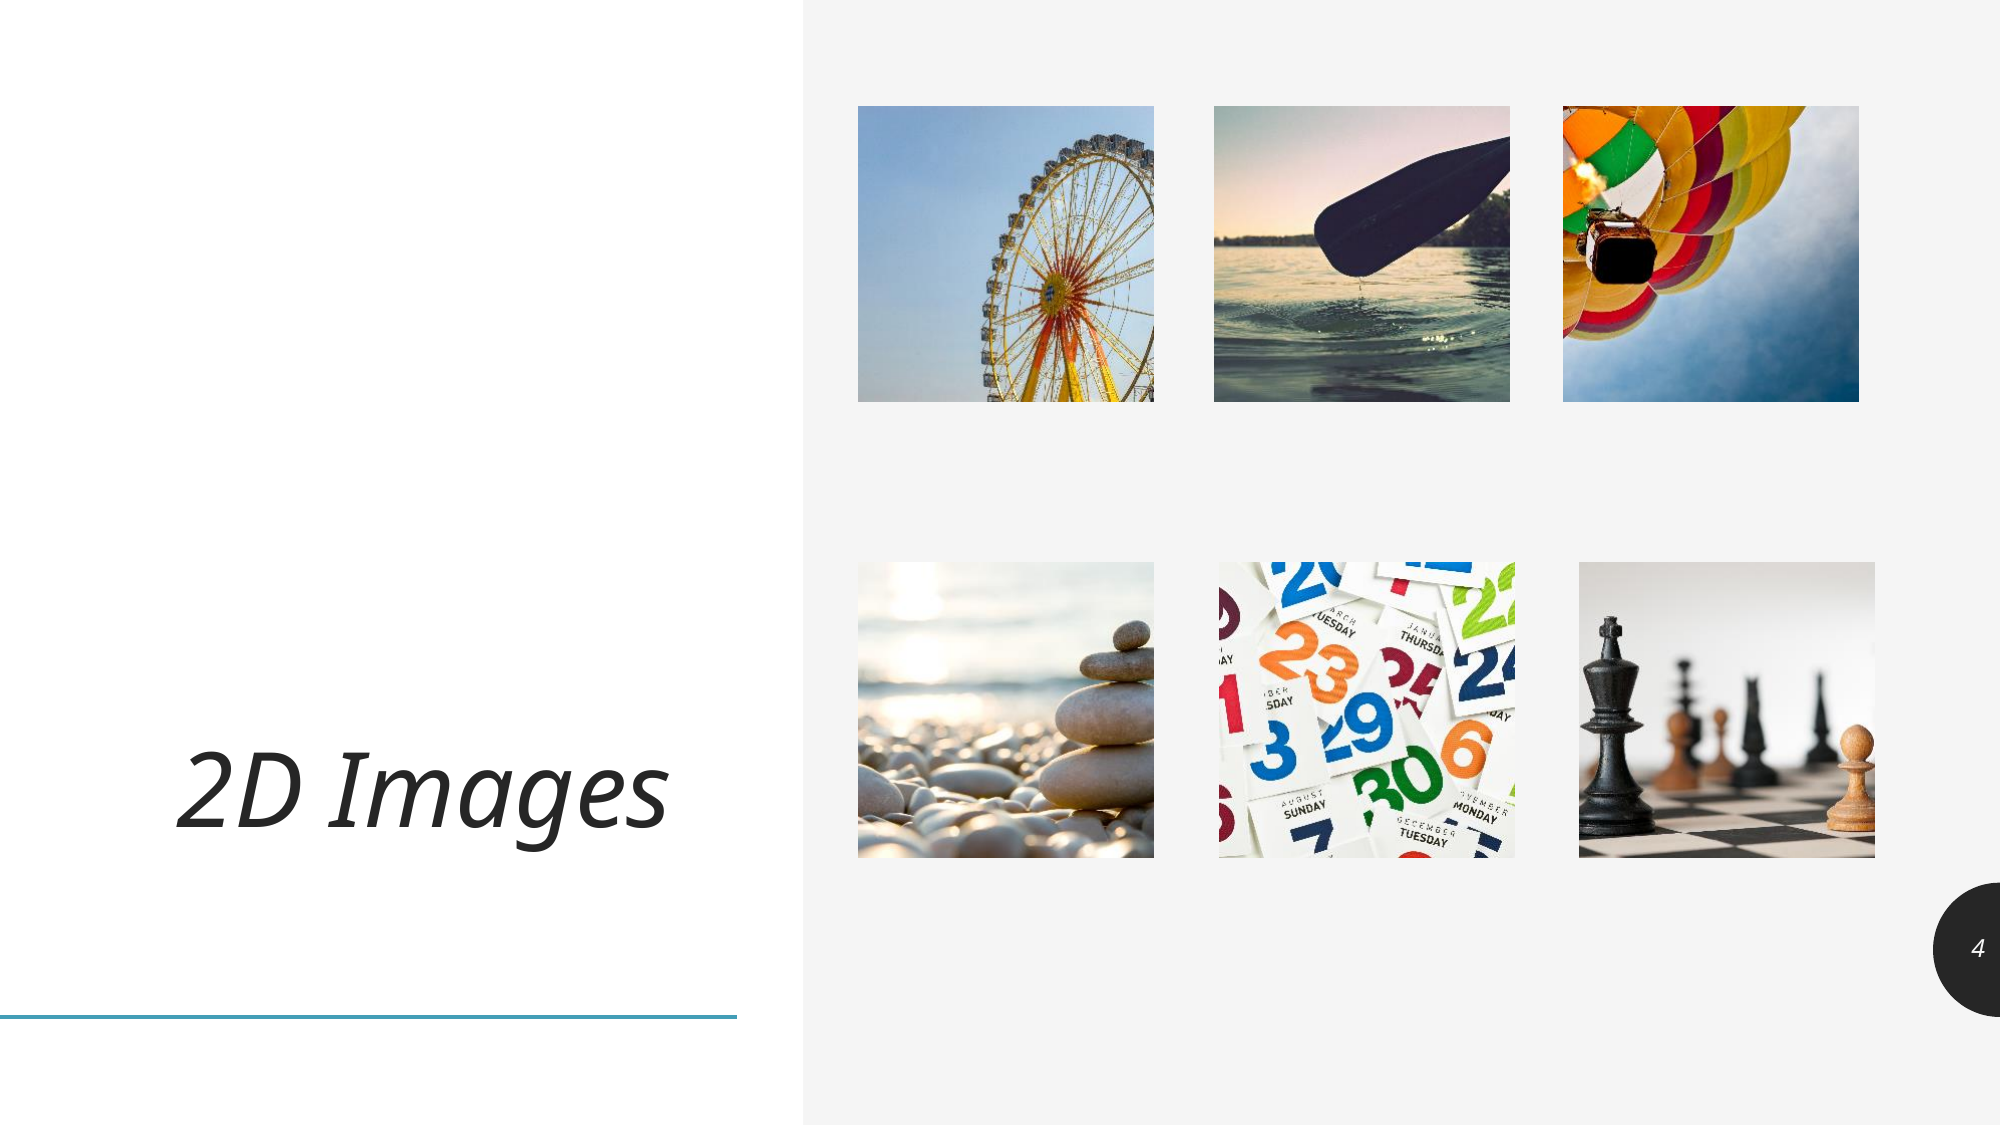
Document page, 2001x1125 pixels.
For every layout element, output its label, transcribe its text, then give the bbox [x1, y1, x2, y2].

picture [1214, 106, 1510, 402]
picture [858, 106, 1154, 402]
picture [1563, 106, 1859, 402]
picture [1852, 393, 1859, 402]
title 2D Images [58, 601, 688, 858]
picture [1579, 562, 1875, 858]
slide_number 4 [1933, 919, 2000, 980]
picture [1219, 562, 1515, 858]
picture [858, 562, 1154, 858]
